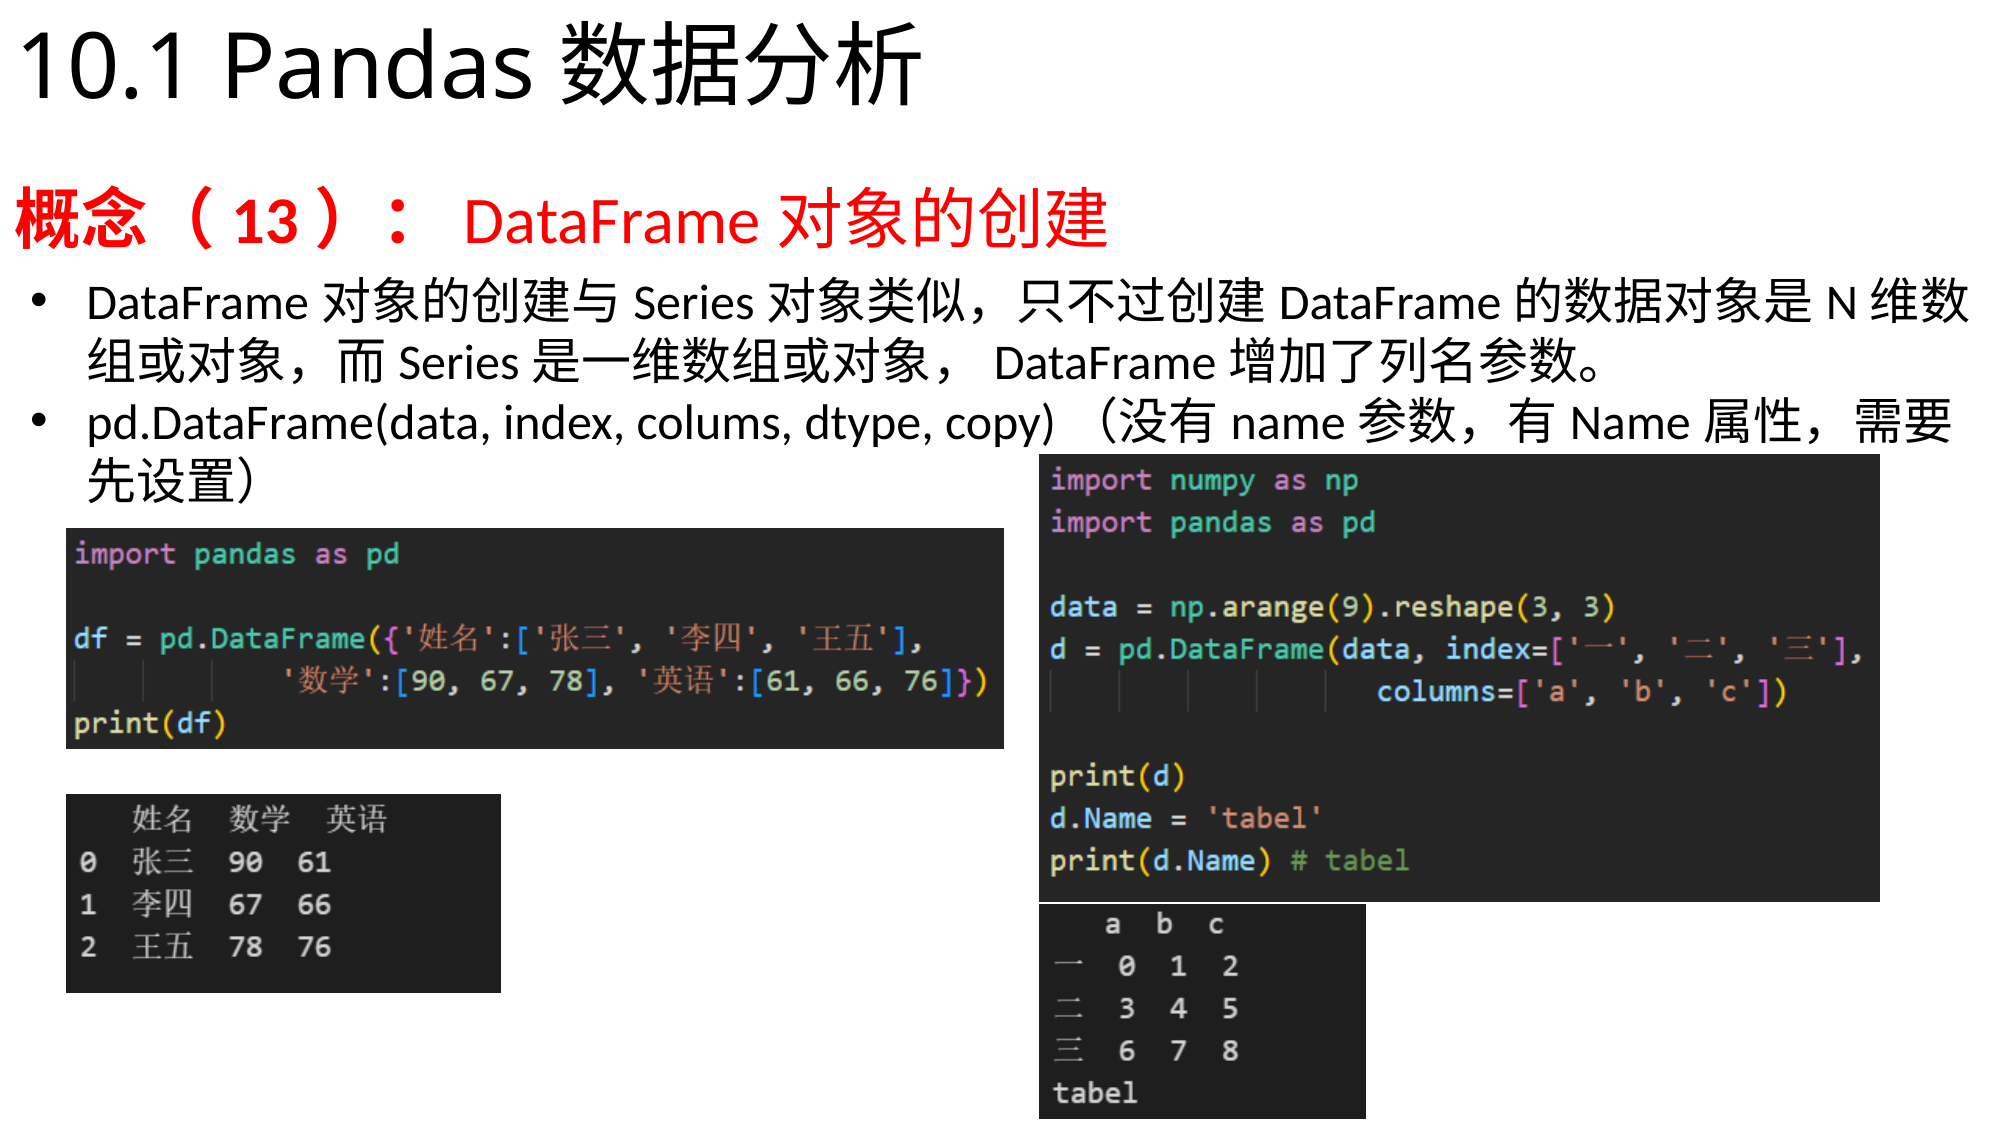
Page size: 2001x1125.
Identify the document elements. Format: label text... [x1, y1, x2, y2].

title 10.1 Pandas数据分析 [0, 0, 2000, 138]
picture [66, 528, 1004, 749]
text_box DataFrame对象的创建与Series对象类似，只不过创建DataFrame的数据对象是N维数组或对象，而Series是一维数组或对象，DataFrame增加了列名参数。 pd.DataFrame(data, index, colums, dtype, copy)（没有name参数，有Name属性，需要先设置） [15, 262, 2000, 518]
text_box 概念（13）：DataFrame对象的创建 [0, 169, 2000, 264]
picture [1039, 454, 1880, 902]
picture [66, 794, 501, 993]
picture [1039, 904, 1366, 1119]
